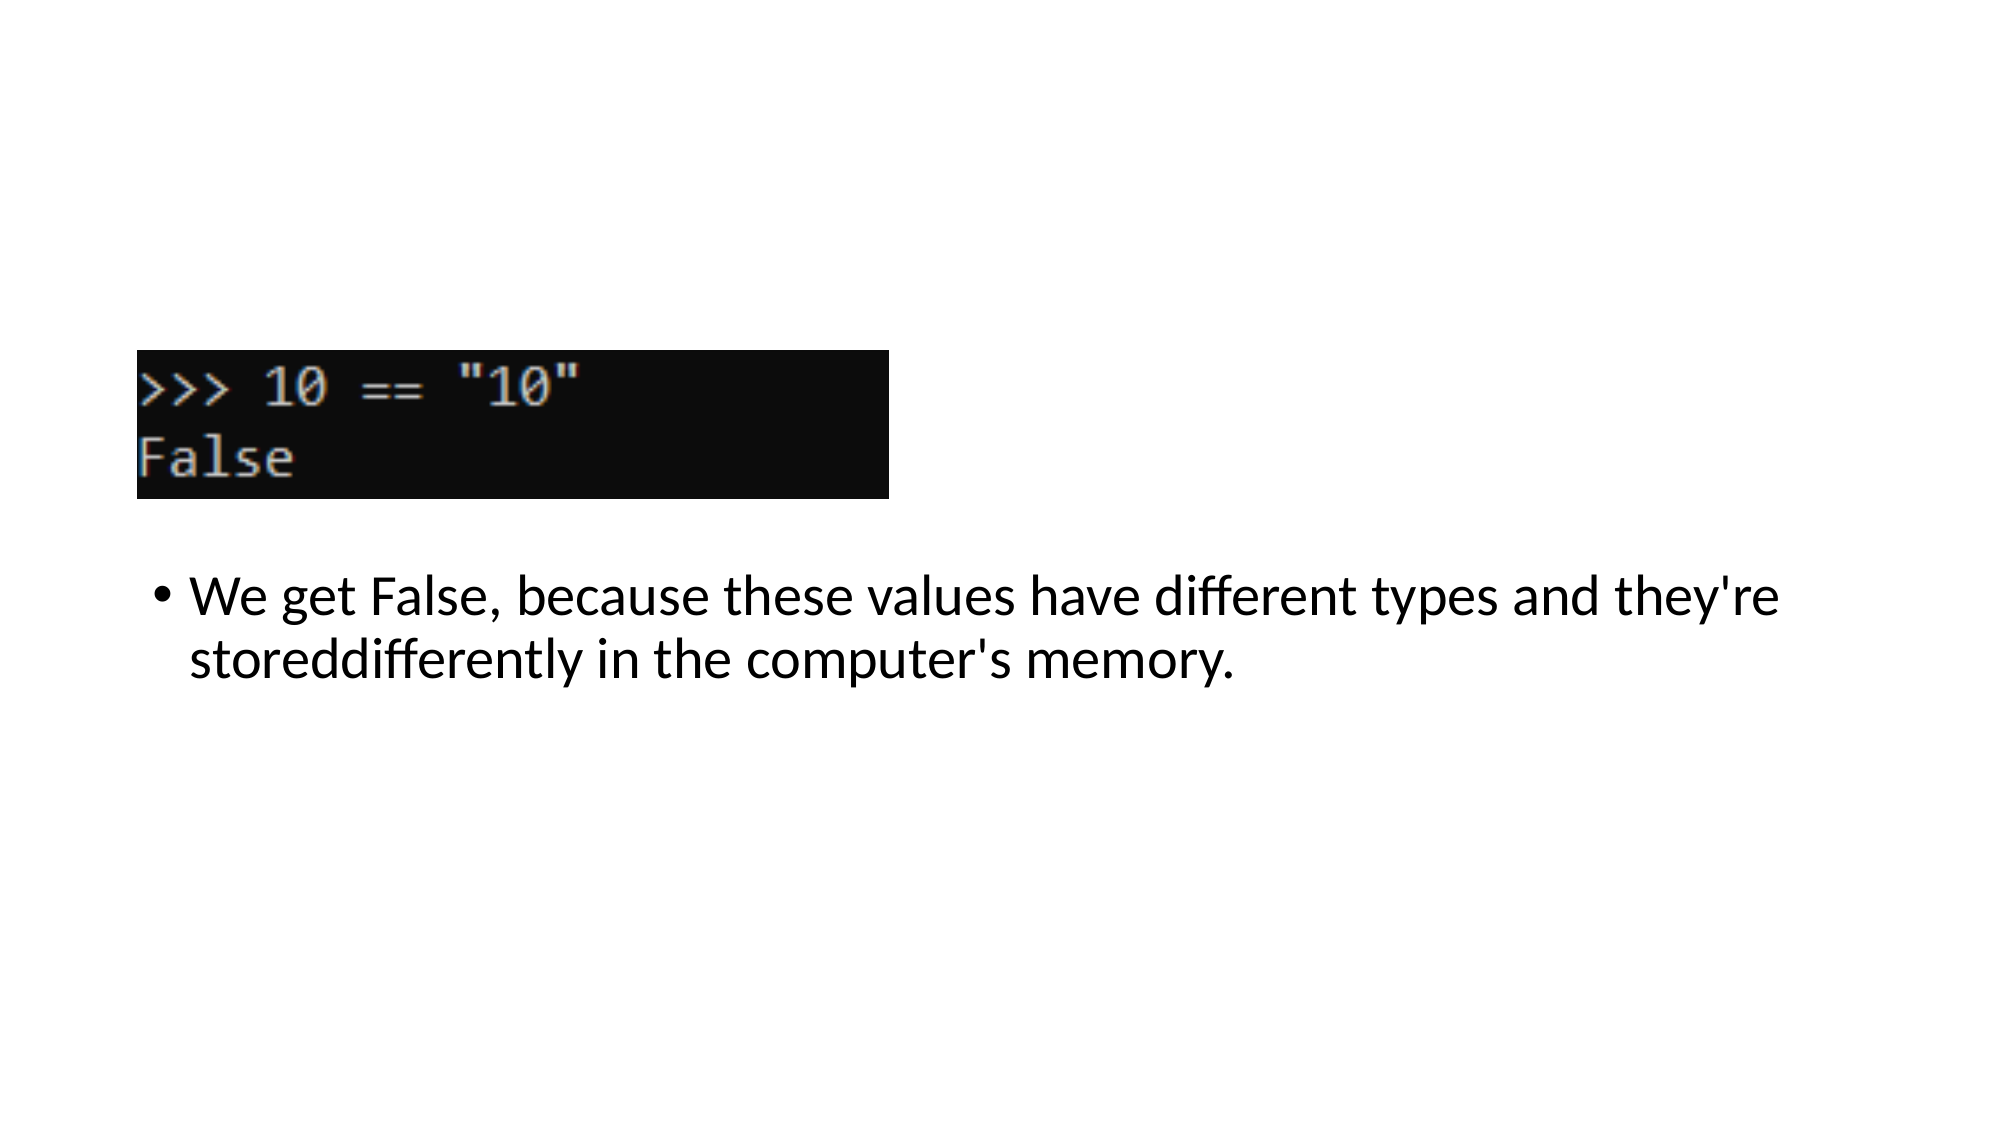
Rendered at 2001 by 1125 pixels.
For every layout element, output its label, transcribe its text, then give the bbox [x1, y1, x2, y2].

list We get False, because these values have different types and they're storeddifferently in the computer's memory. [137, 299, 1863, 1014]
picture [137, 350, 889, 499]
